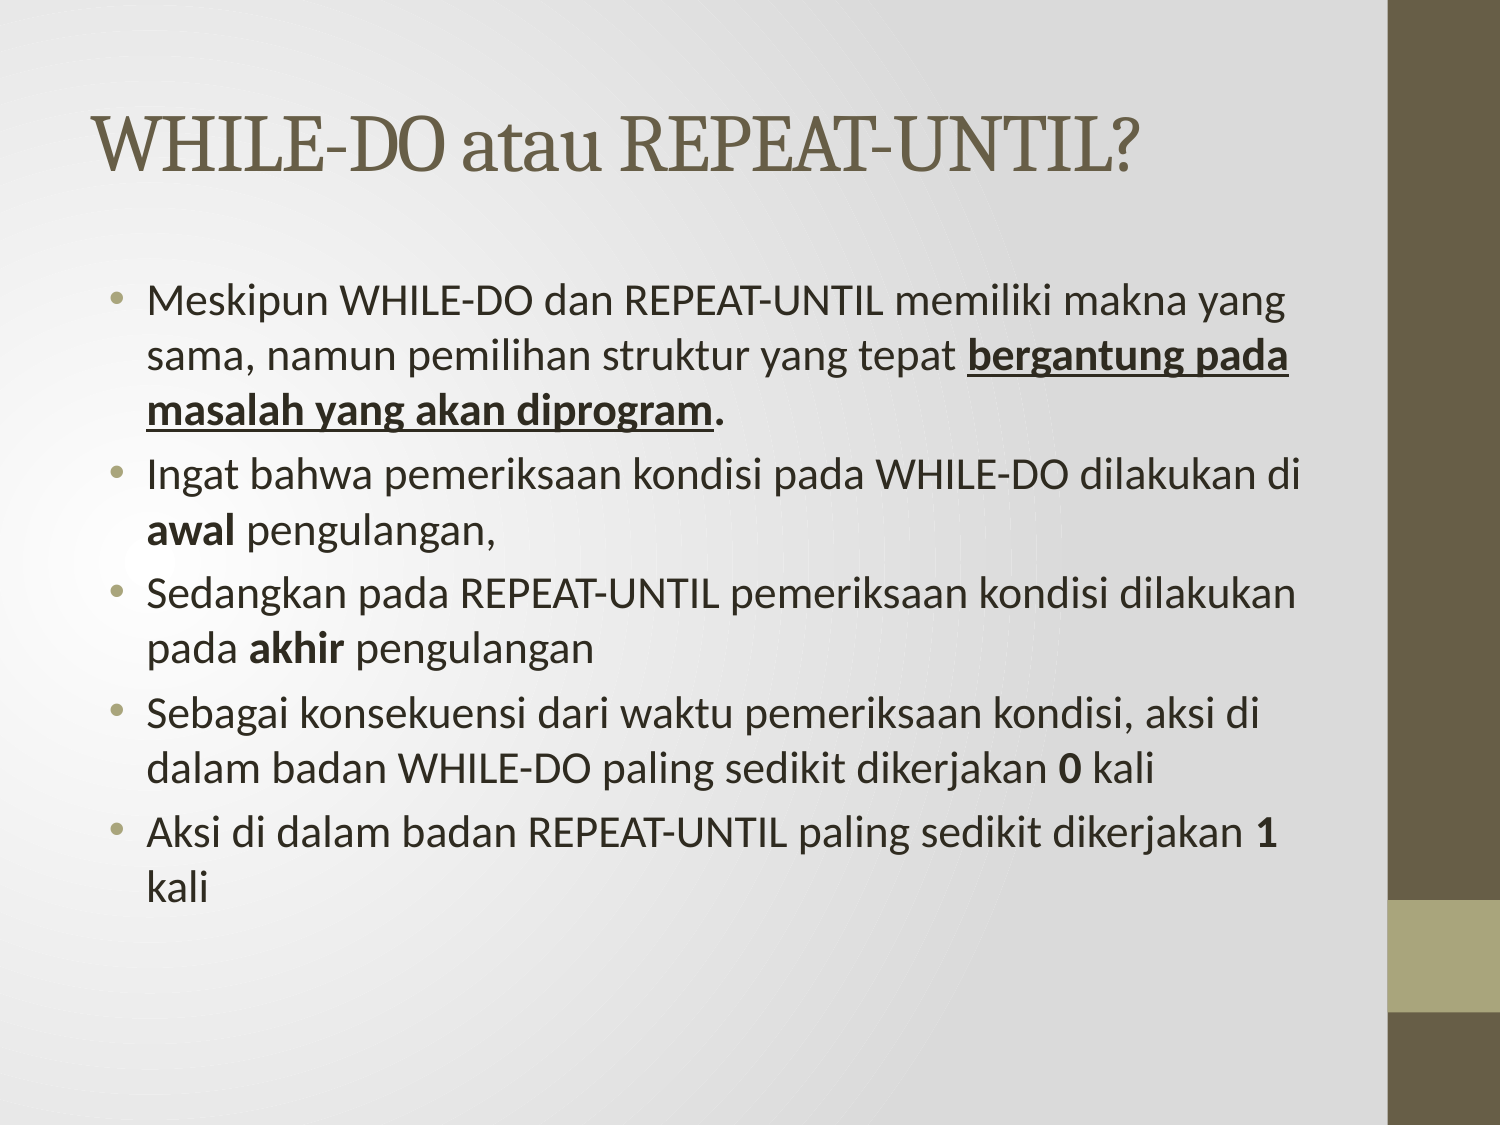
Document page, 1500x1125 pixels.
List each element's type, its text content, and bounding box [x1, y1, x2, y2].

title WHILE-DO atau REPEAT-UNTIL? [75, 45, 1325, 233]
list Meskipun WHILE-DO dan REPEAT-UNTIL memiliki makna yang sama, namun pemilihan struktur yang tepat bergantung pada masalah yang akan diprogram. Ingat bahwa pemeriksaan kondisi pada WHILE-DO dilakukan di awal pengulangan, Sedangkan pada REPEAT-UNTIL pemeriksaan kondisi dilakukan pada akhir pengulangan Sebagai konsekuensi dari waktu pemeriksaan kondisi, aksi di dalam badan WHILE-DO paling sedikit dikerjakan 0 kali Aksi di dalam badan REPEAT-UNTIL paling sedikit dikerjakan 1 kali [75, 262, 1325, 1050]
